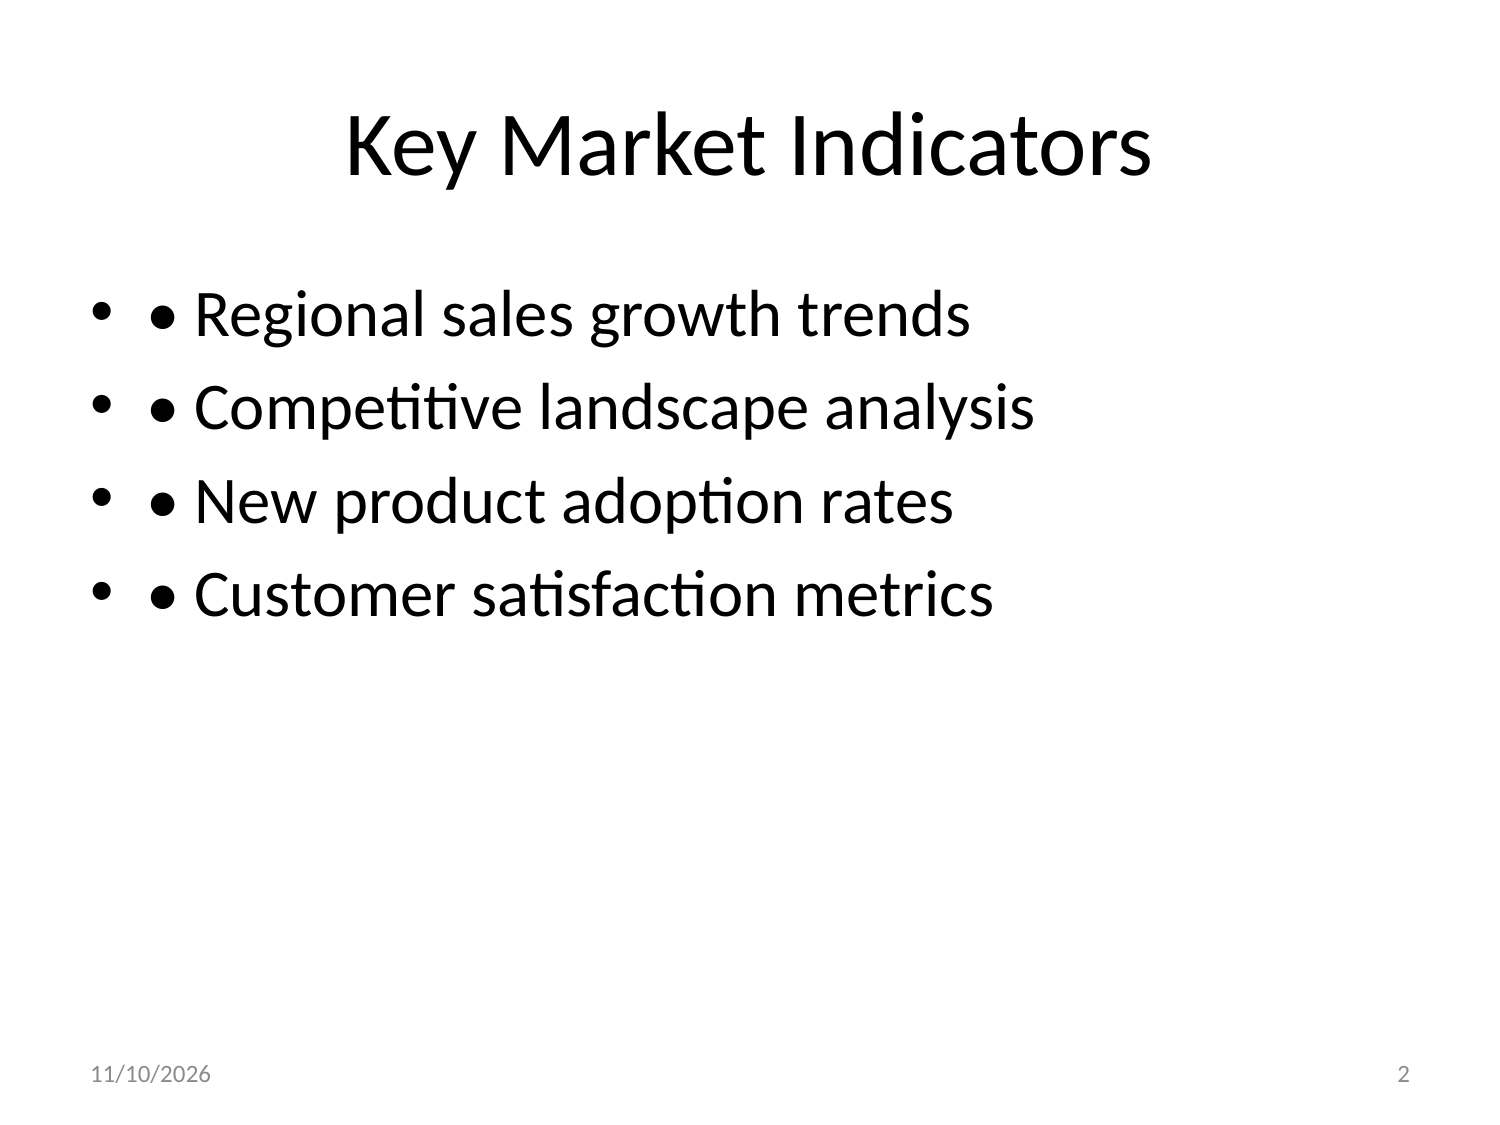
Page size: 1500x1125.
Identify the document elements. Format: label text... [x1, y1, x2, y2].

list • Regional sales growth trends • Competitive landscape analysis • New product adoption rates • Customer satisfaction metrics [75, 262, 1425, 1005]
title Key Market Indicators [75, 45, 1425, 233]
slide_number 2 [1074, 1042, 1425, 1103]
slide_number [75, 1042, 425, 1103]
